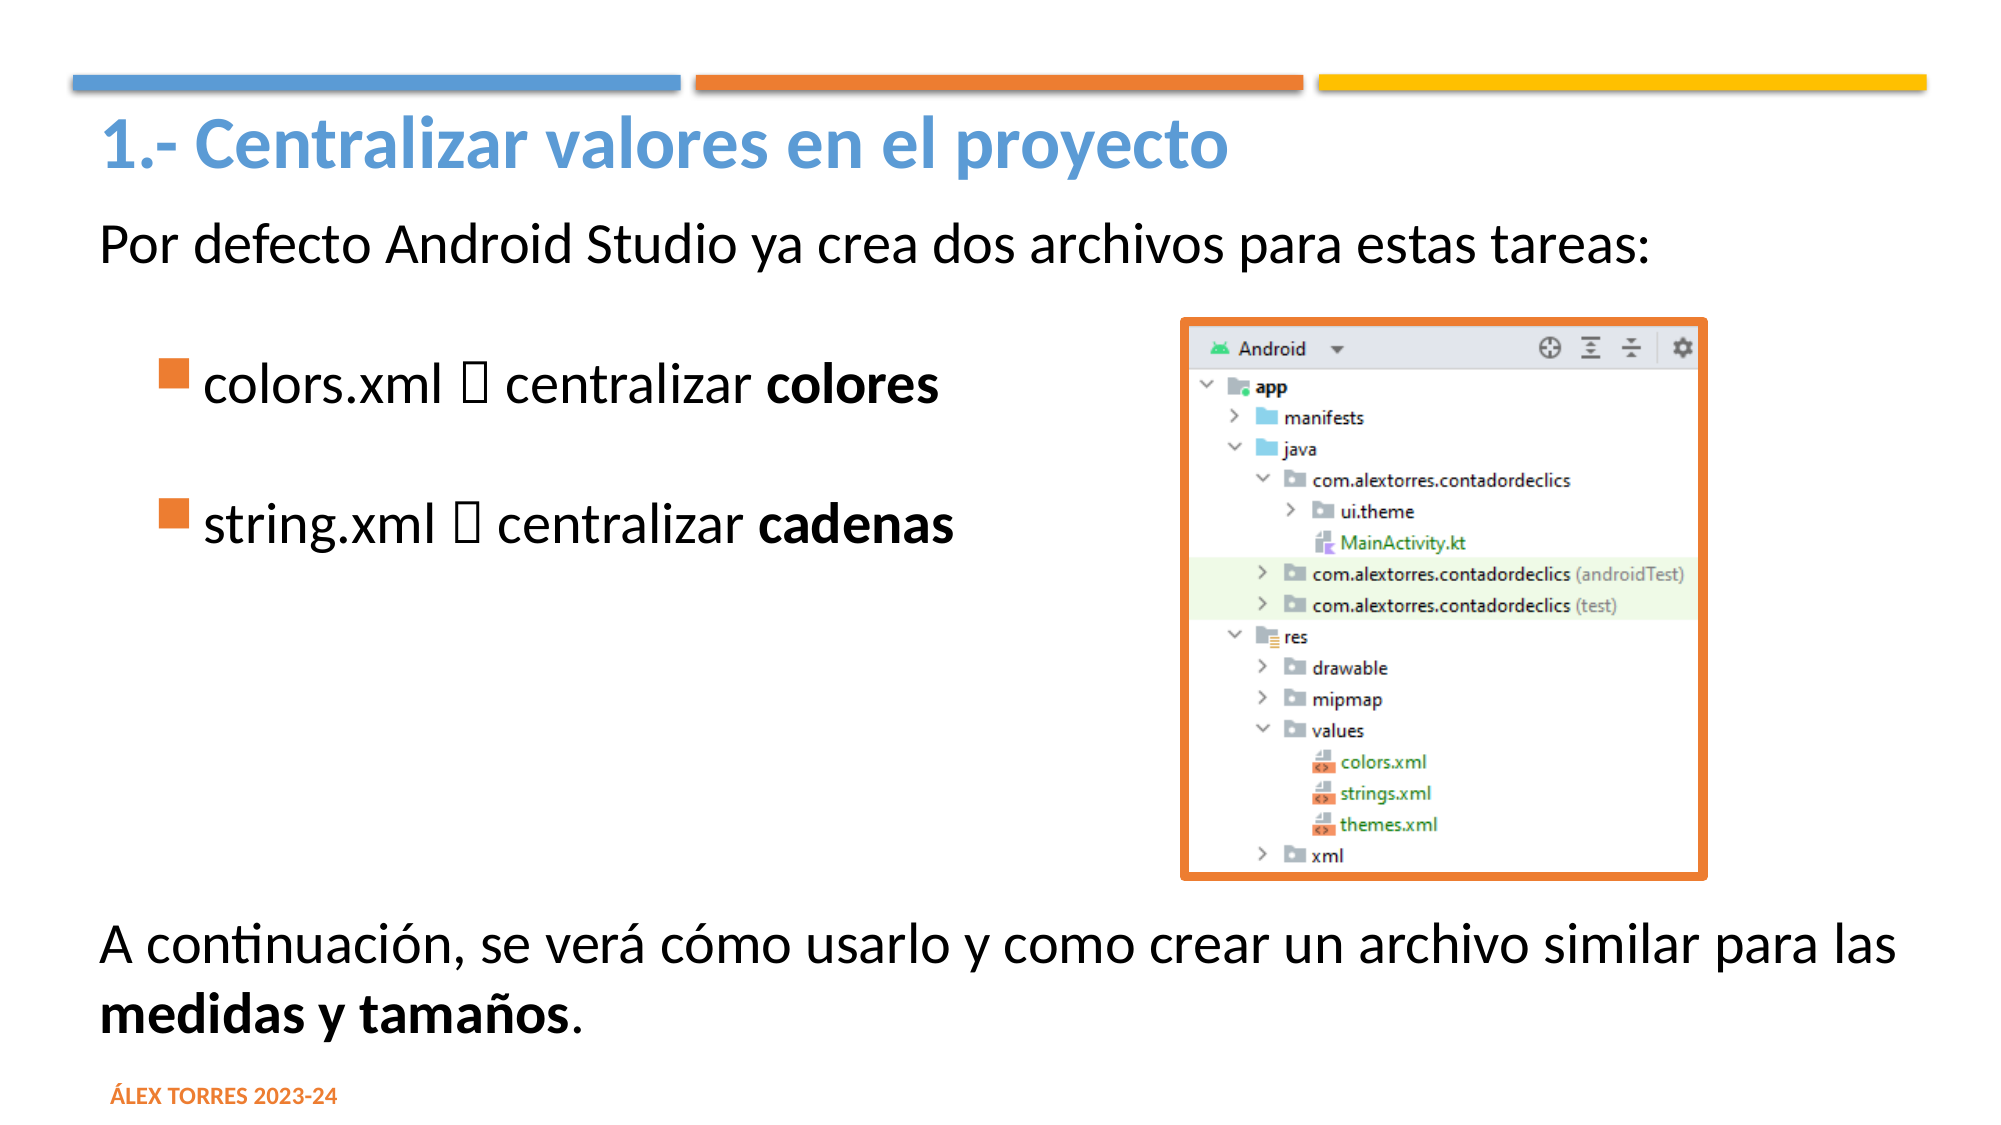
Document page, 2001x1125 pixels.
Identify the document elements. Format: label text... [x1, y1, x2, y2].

text_box 1.- Centralizar valores en el proyecto [85, 78, 1915, 188]
picture [1188, 325, 1699, 873]
text_box Por defecto Android Studio ya crea dos archivos para estas tareas: colors.xml  centralizar colores string.xml  centralizar cadenas A continuación, se verá cómo usarlo y como crear un archivo similar para las medidas y tamaños. [85, 190, 1915, 1074]
